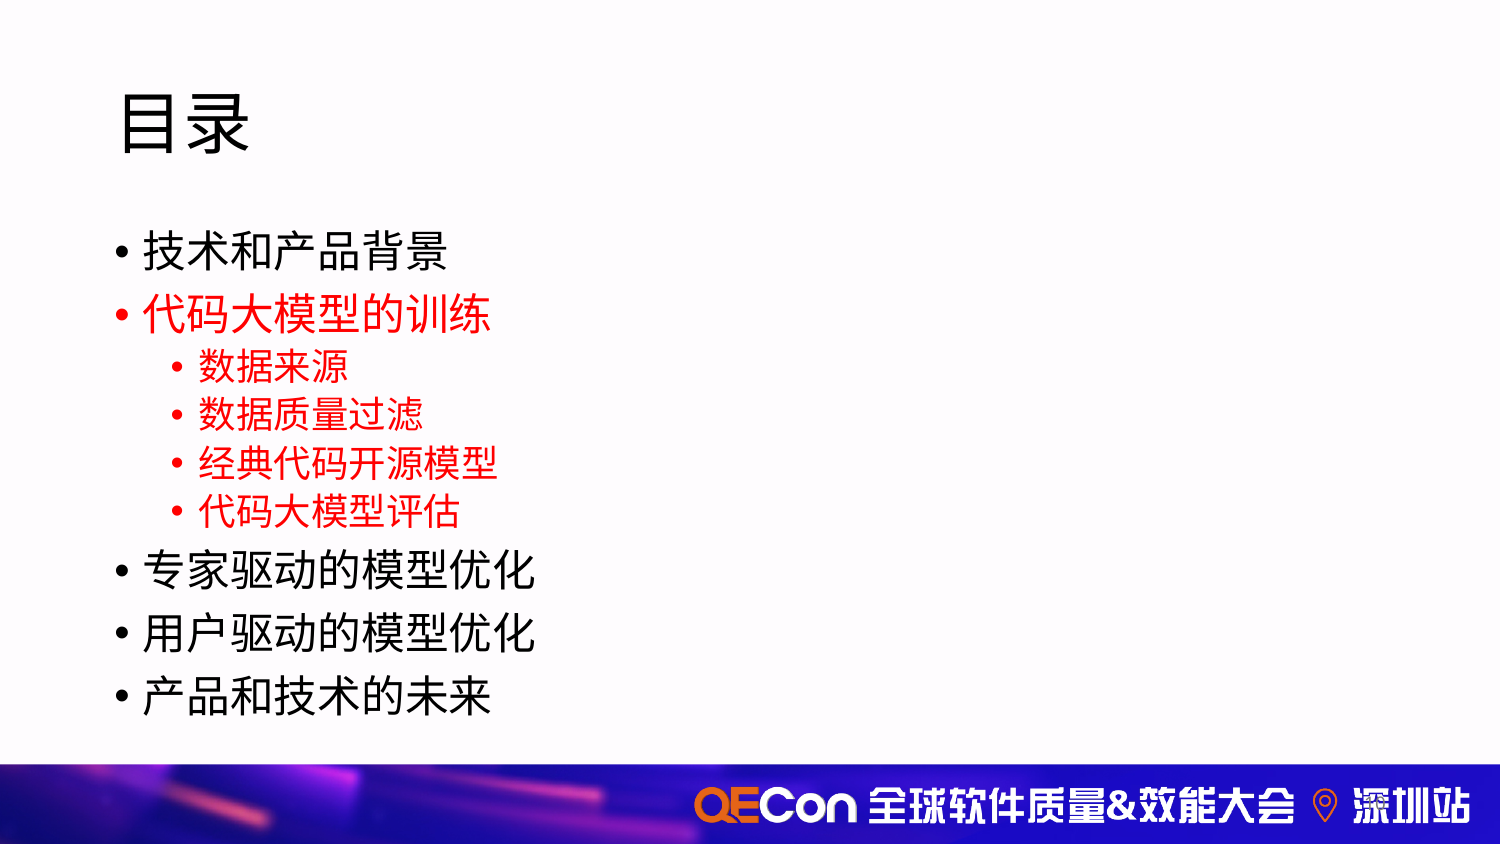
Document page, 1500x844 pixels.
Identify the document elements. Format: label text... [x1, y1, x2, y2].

picture [0, 765, 1500, 844]
slide_number 10 [1059, 782, 1397, 827]
title 目录 [103, 44, 1397, 208]
list 技术和产品背景 代码大模型的训练 数据来源 数据质量过滤 经典代码开源模型 代码大模型评估 专家驱动的模型优化 用户驱动的模型优化 产品和技术的未来 [103, 224, 1397, 760]
